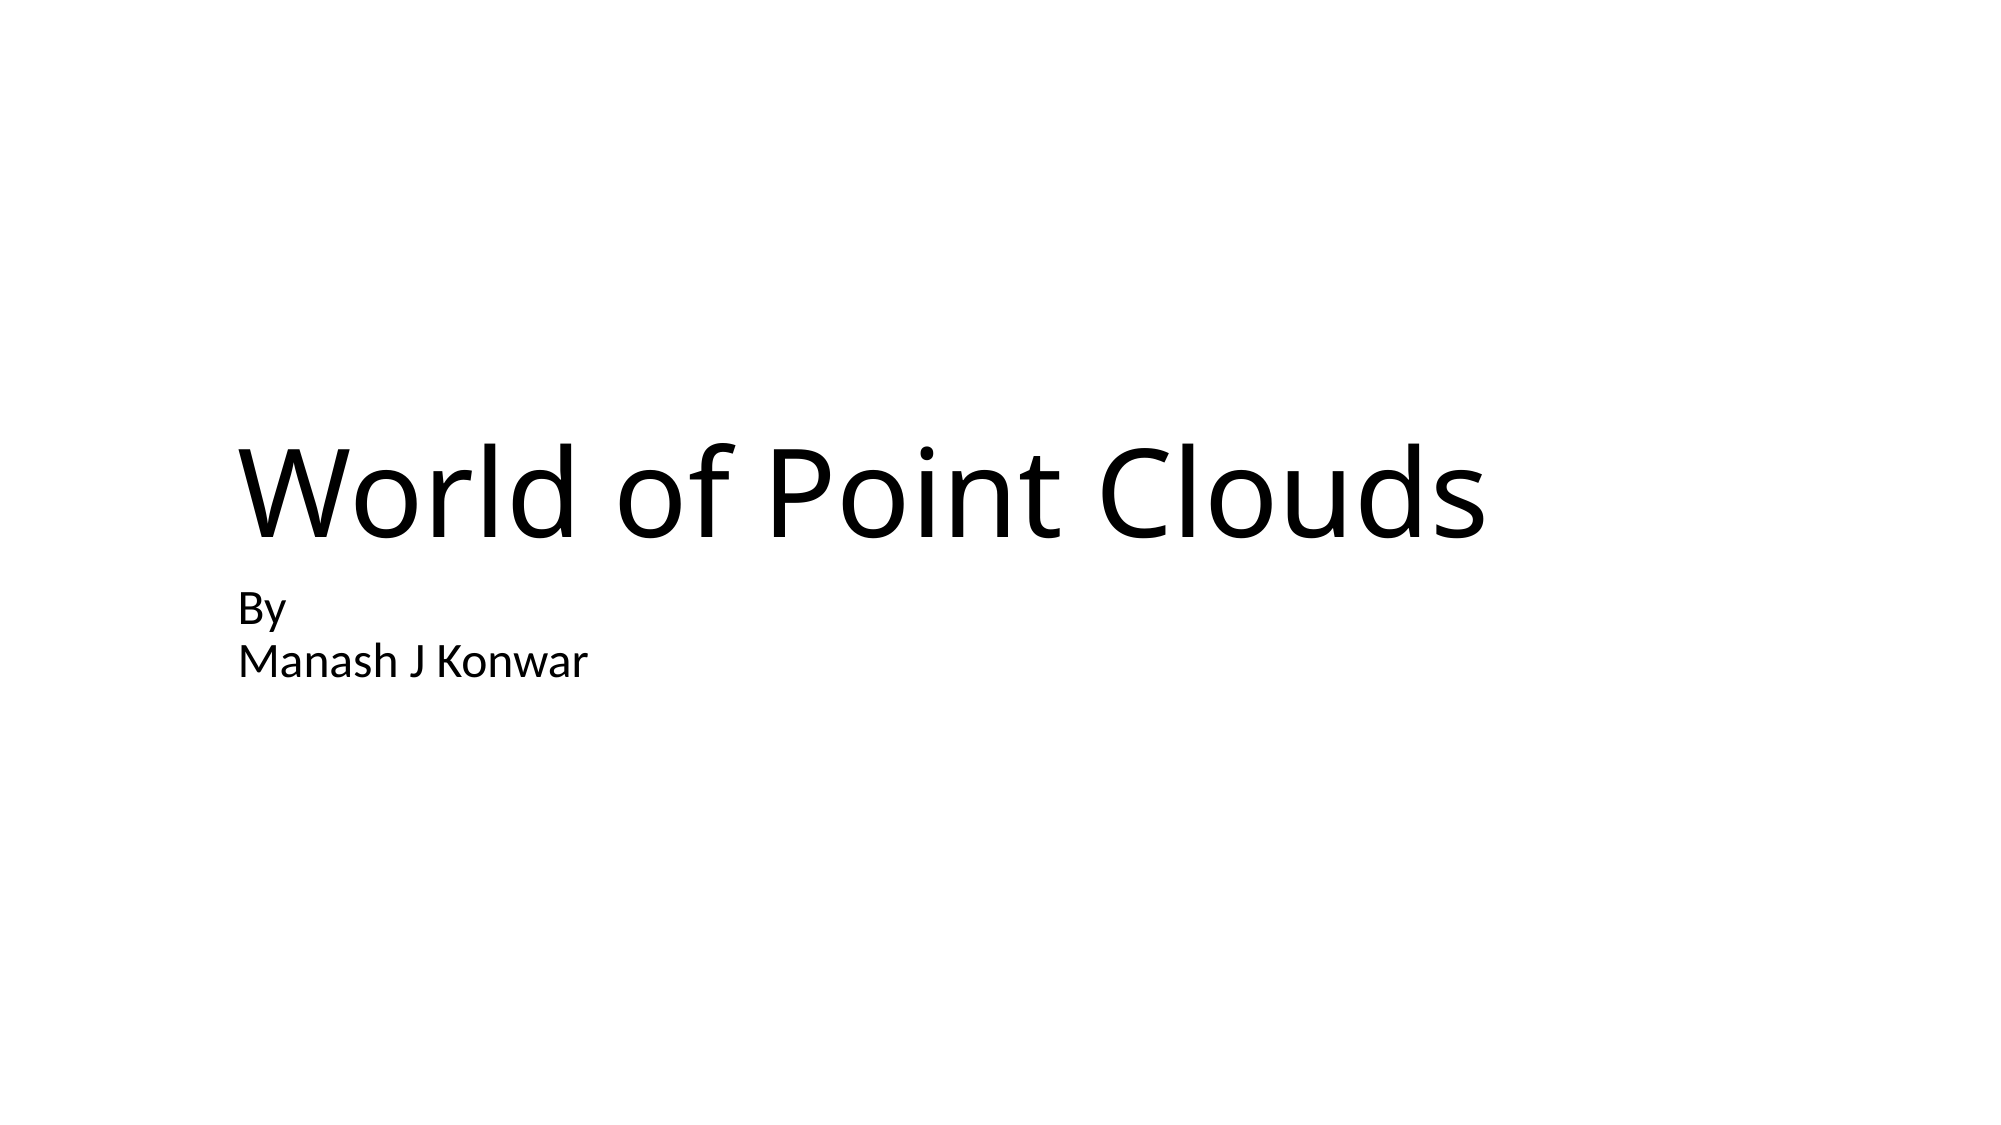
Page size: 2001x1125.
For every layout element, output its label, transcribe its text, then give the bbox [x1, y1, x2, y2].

title World of Point Clouds [222, 423, 1574, 574]
subtitle By Manash J Konwar [222, 573, 1045, 696]
